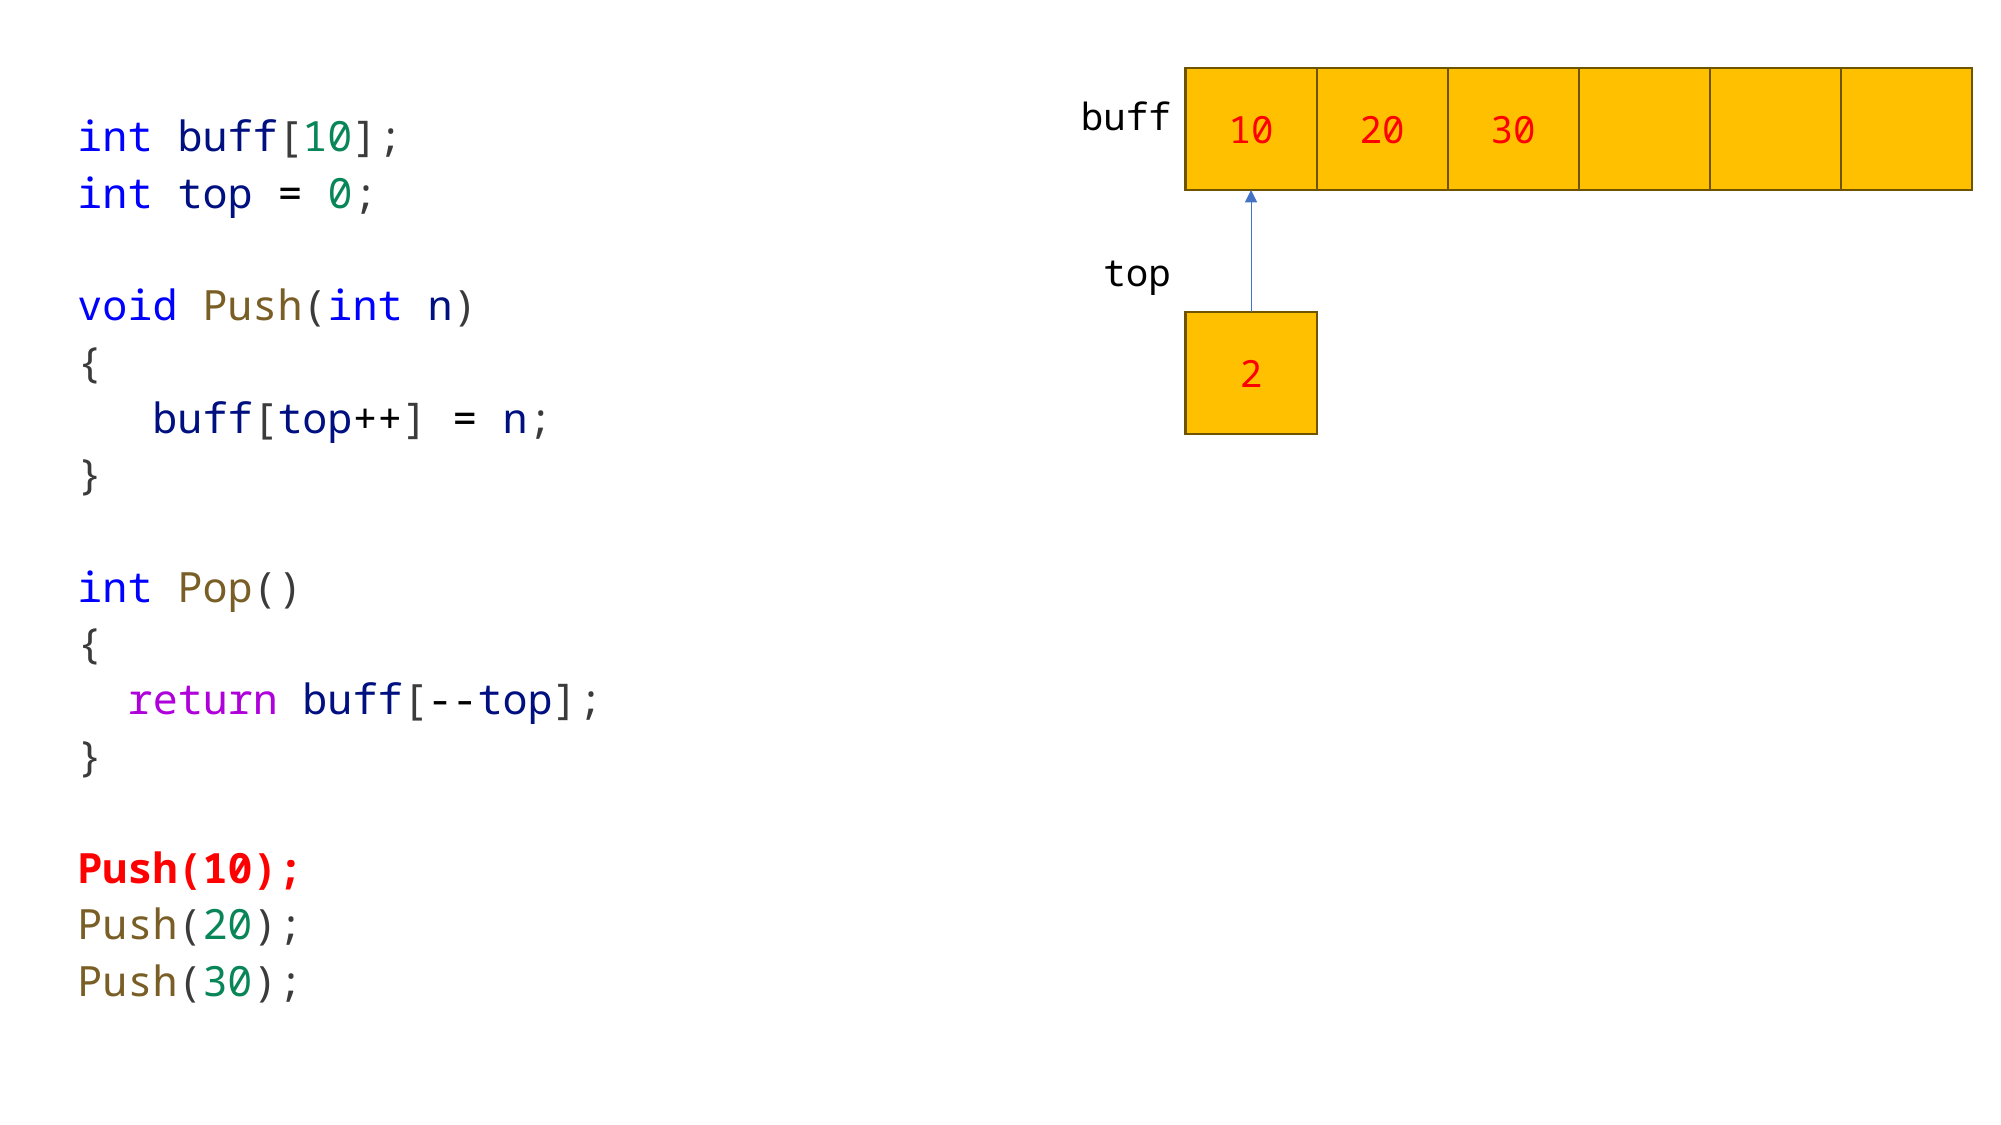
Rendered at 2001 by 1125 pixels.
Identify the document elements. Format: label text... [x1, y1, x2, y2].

text_box 10 [1184, 67, 1316, 191]
text_box [1578, 67, 1709, 191]
text_box [1709, 67, 1840, 191]
text_box [1840, 67, 1973, 191]
text_box top [943, 241, 1186, 301]
text_box 2 [1184, 311, 1318, 435]
text_box 20 [1316, 67, 1447, 191]
text_box int buff[10]; int top = 0; void Push(int n) { buff[top++] = n; } int Pop() { return buff[--top]; } Push(10); Push(20); Push(30); [62, 96, 1063, 1012]
text_box buff [943, 85, 1186, 146]
text_box 30 [1447, 67, 1578, 191]
